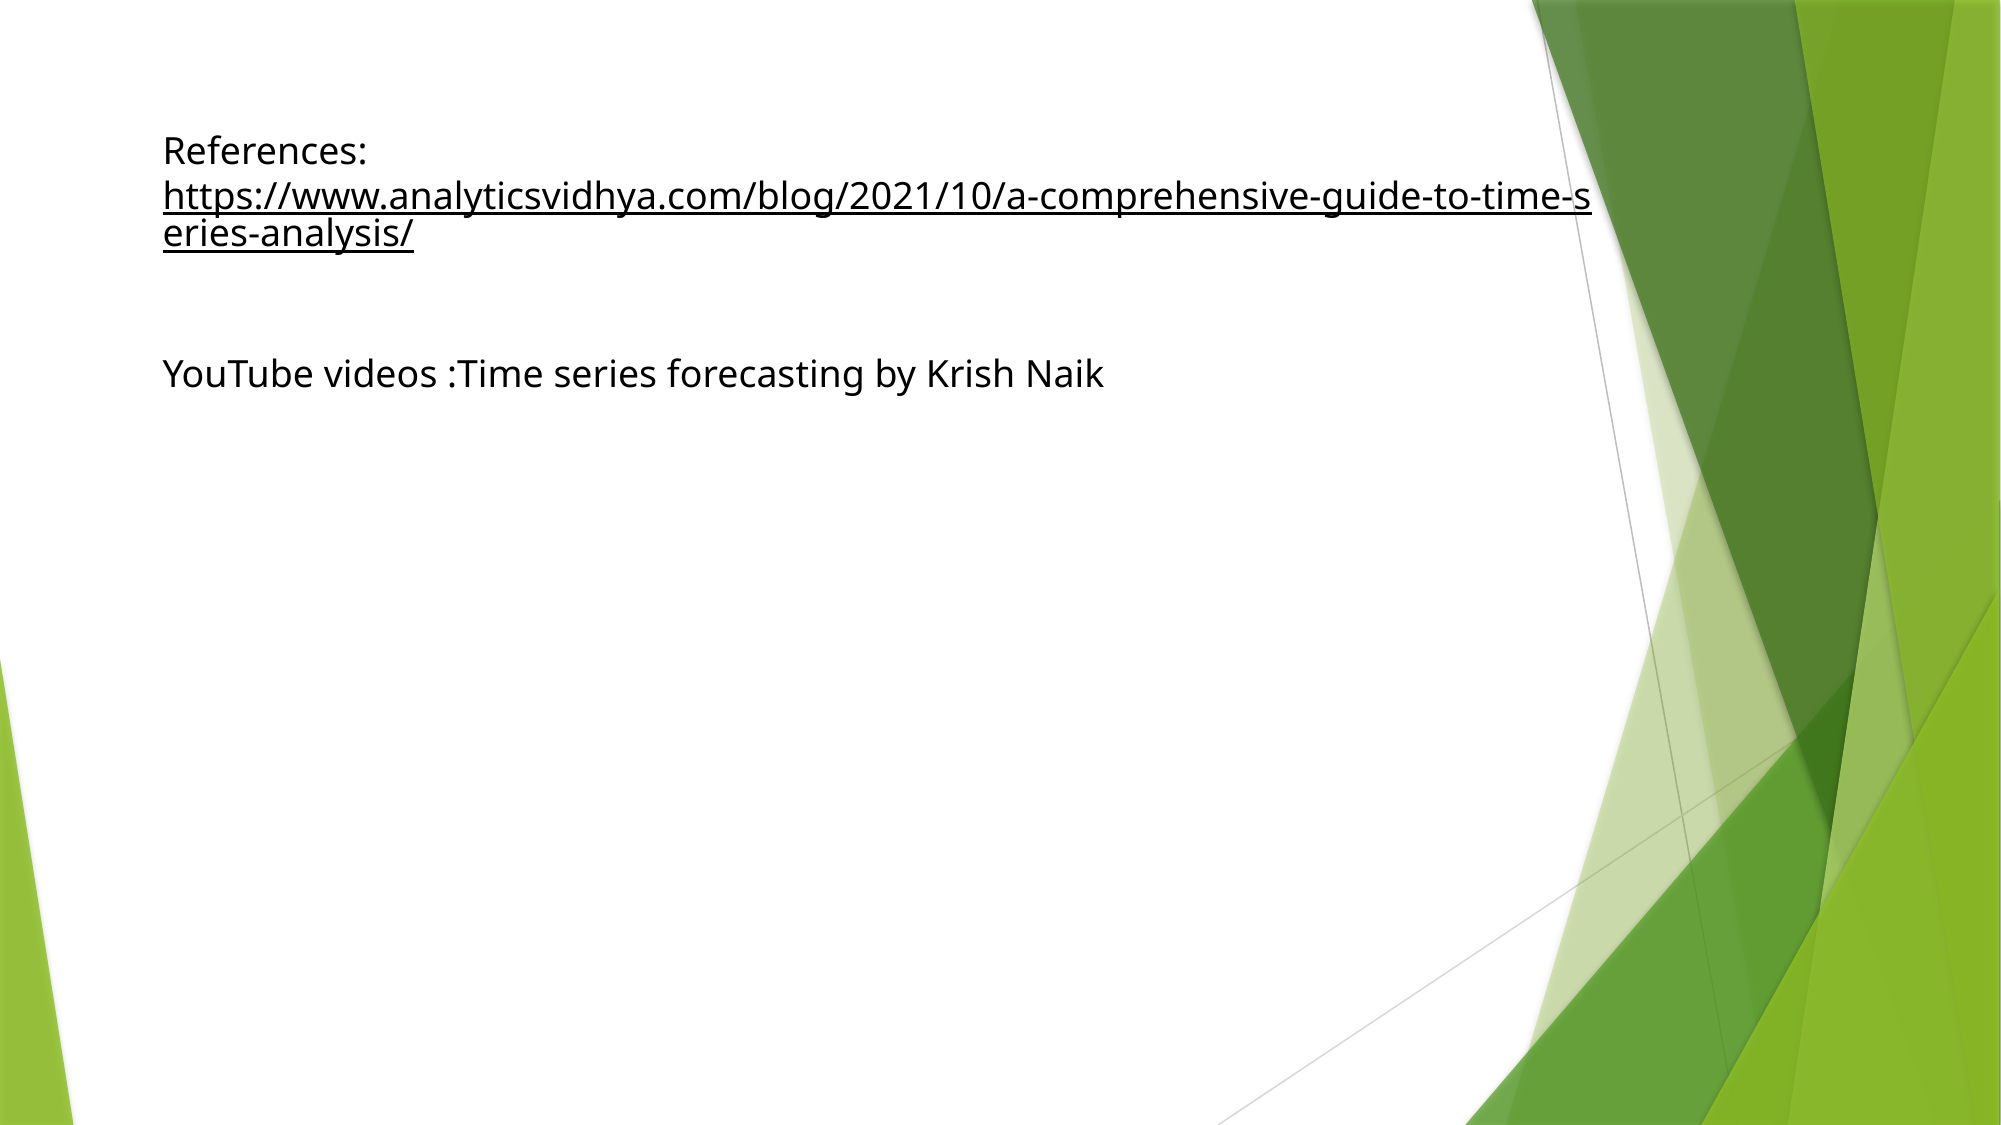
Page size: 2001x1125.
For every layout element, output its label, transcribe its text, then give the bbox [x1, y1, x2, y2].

text_box References: https://www.analyticsvidhya.com/blog/2021/10/a-comprehensive-guide-to-time-series-analysis/ YouTube videos :Time series forecasting by Krish Naik [147, 119, 1613, 366]
